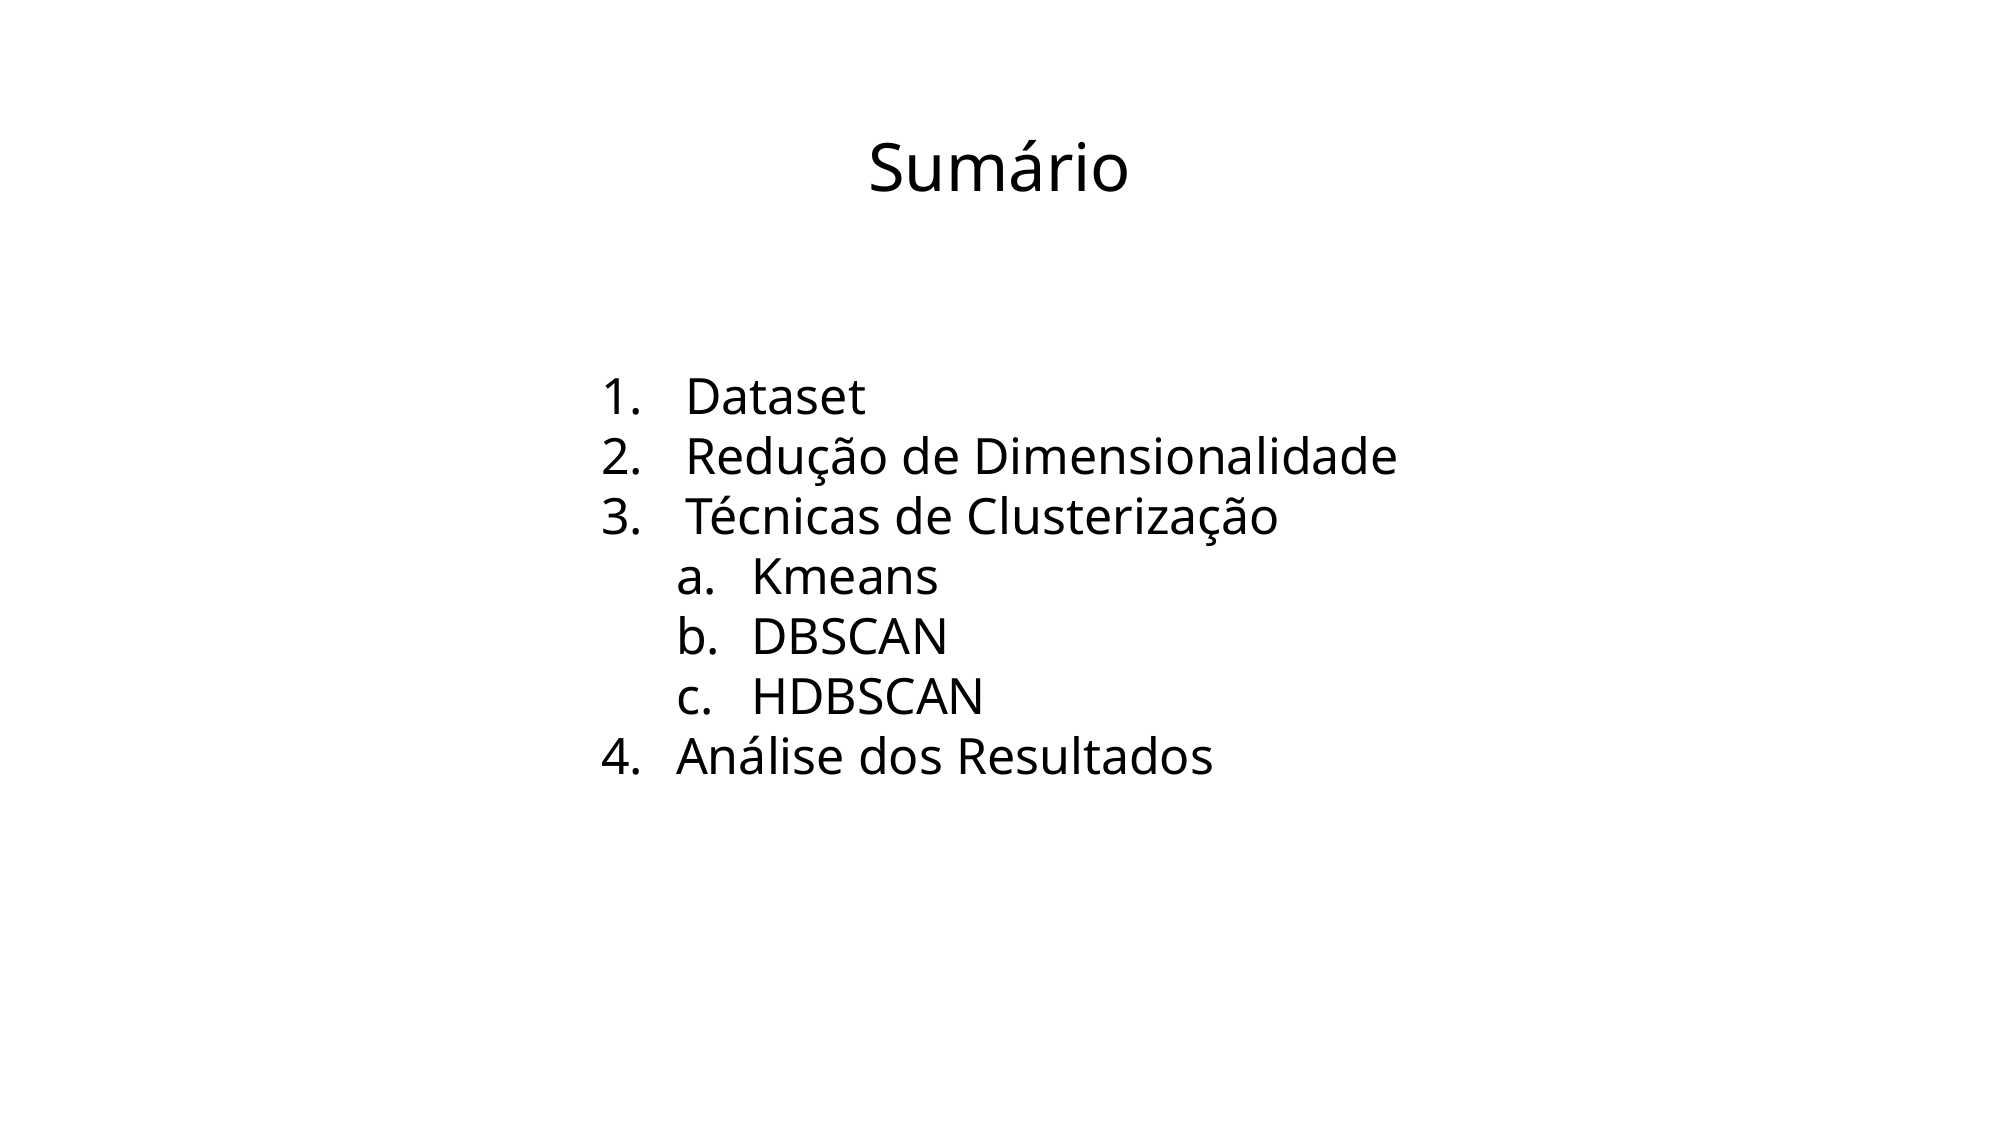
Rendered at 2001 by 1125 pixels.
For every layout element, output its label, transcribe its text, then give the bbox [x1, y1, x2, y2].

text_box Sumário Dataset Redução de Dimensionalidade Técnicas de Clusterização Kmeans DBSCAN HDBSCAN Análise dos Resultados [586, 117, 1414, 872]
